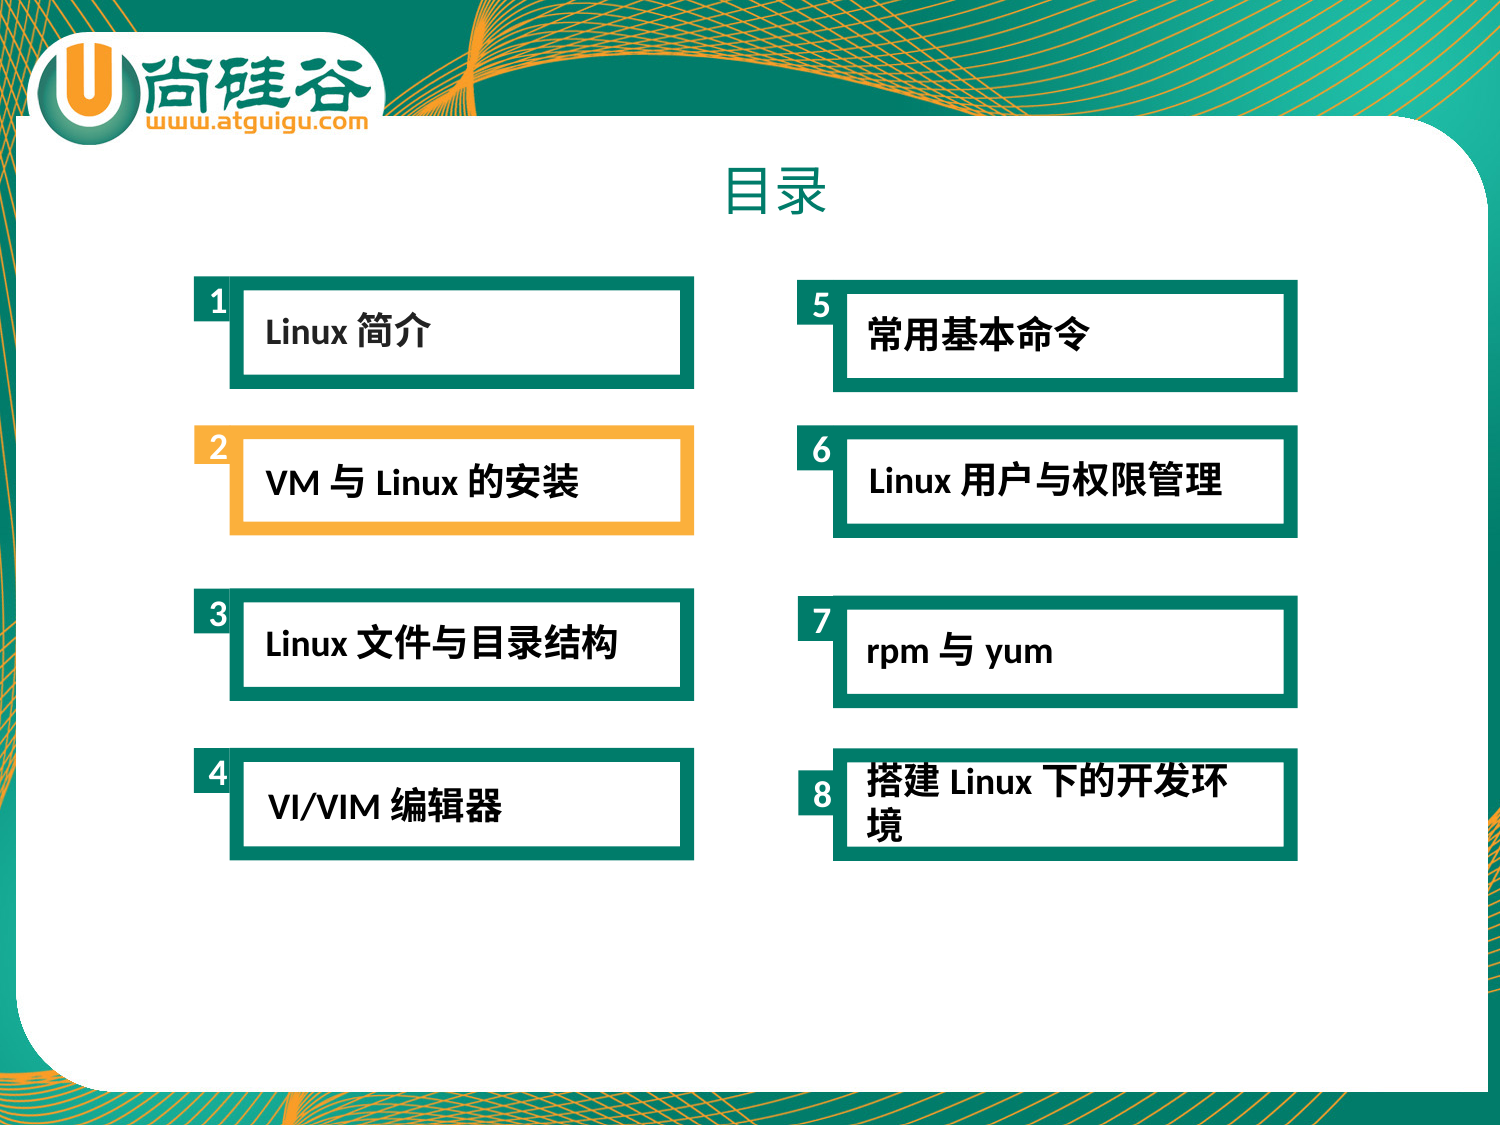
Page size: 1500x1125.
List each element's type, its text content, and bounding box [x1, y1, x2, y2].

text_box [193, 276, 695, 389]
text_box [796, 425, 1298, 538]
text_box 7 [796, 594, 833, 643]
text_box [193, 747, 695, 861]
picture [0, 0, 1500, 1125]
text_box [193, 588, 695, 702]
title 目录 [99, 148, 1450, 230]
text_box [832, 748, 1298, 861]
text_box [796, 279, 1298, 393]
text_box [832, 595, 1298, 709]
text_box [194, 425, 695, 536]
text_box 8 [796, 768, 827, 817]
